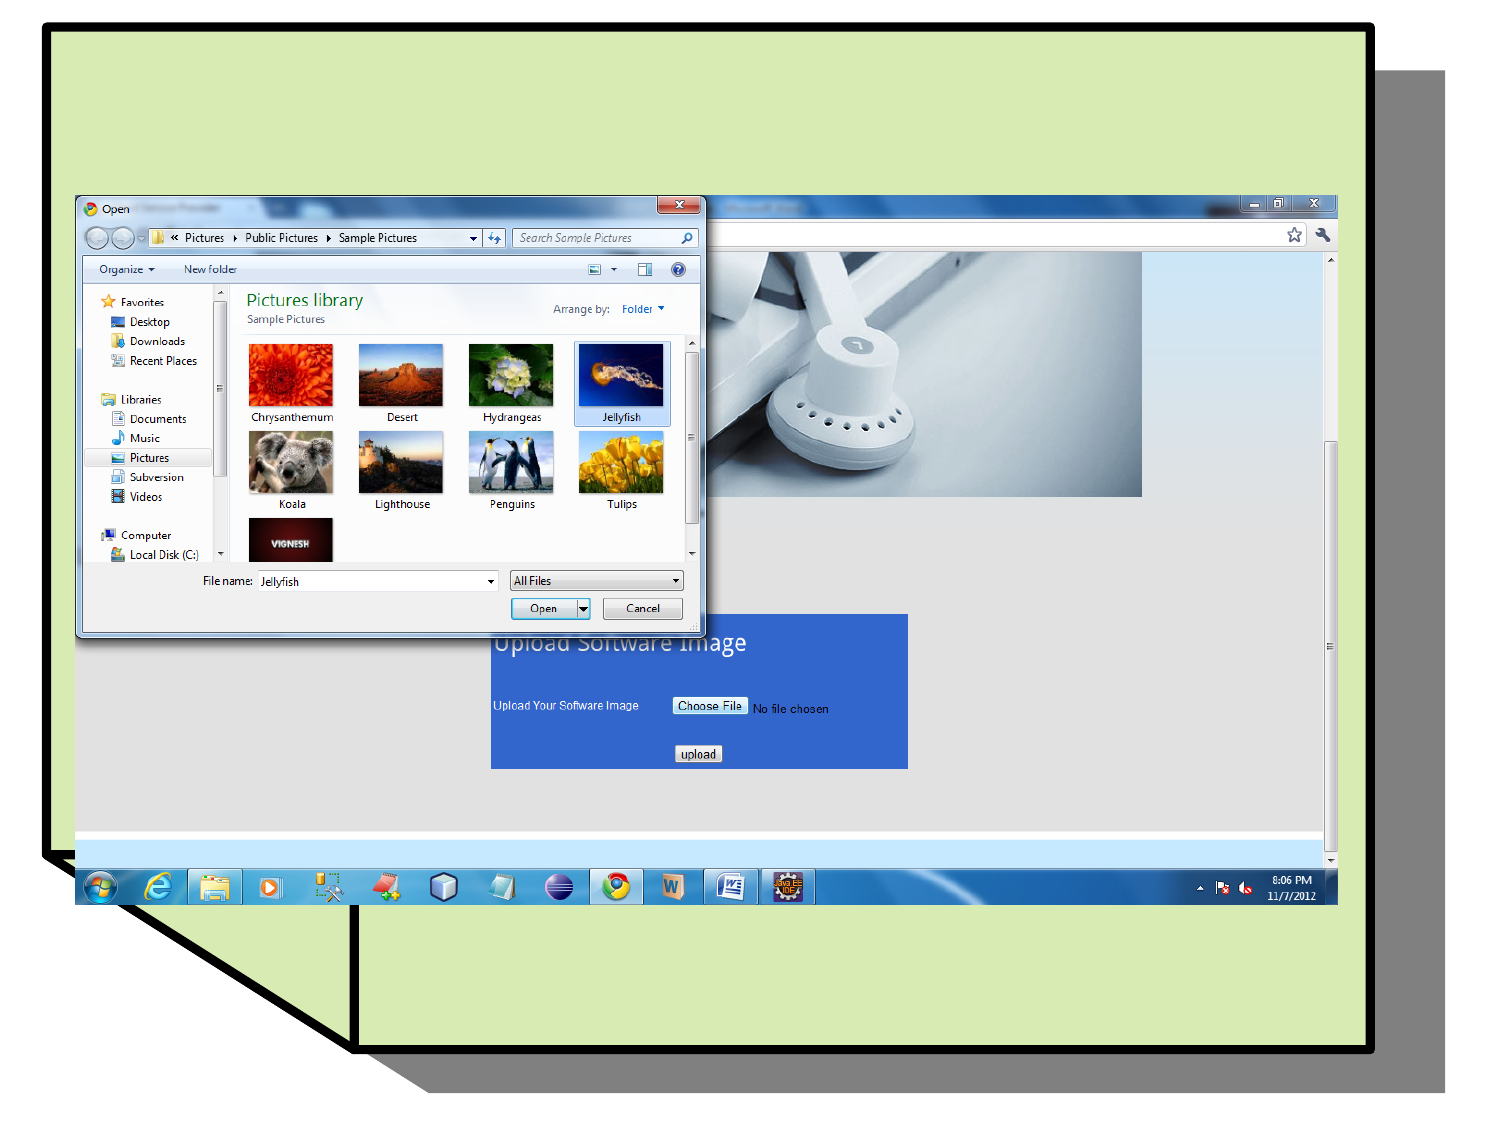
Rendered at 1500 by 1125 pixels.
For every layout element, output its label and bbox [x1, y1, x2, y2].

list [74, 194, 1338, 906]
